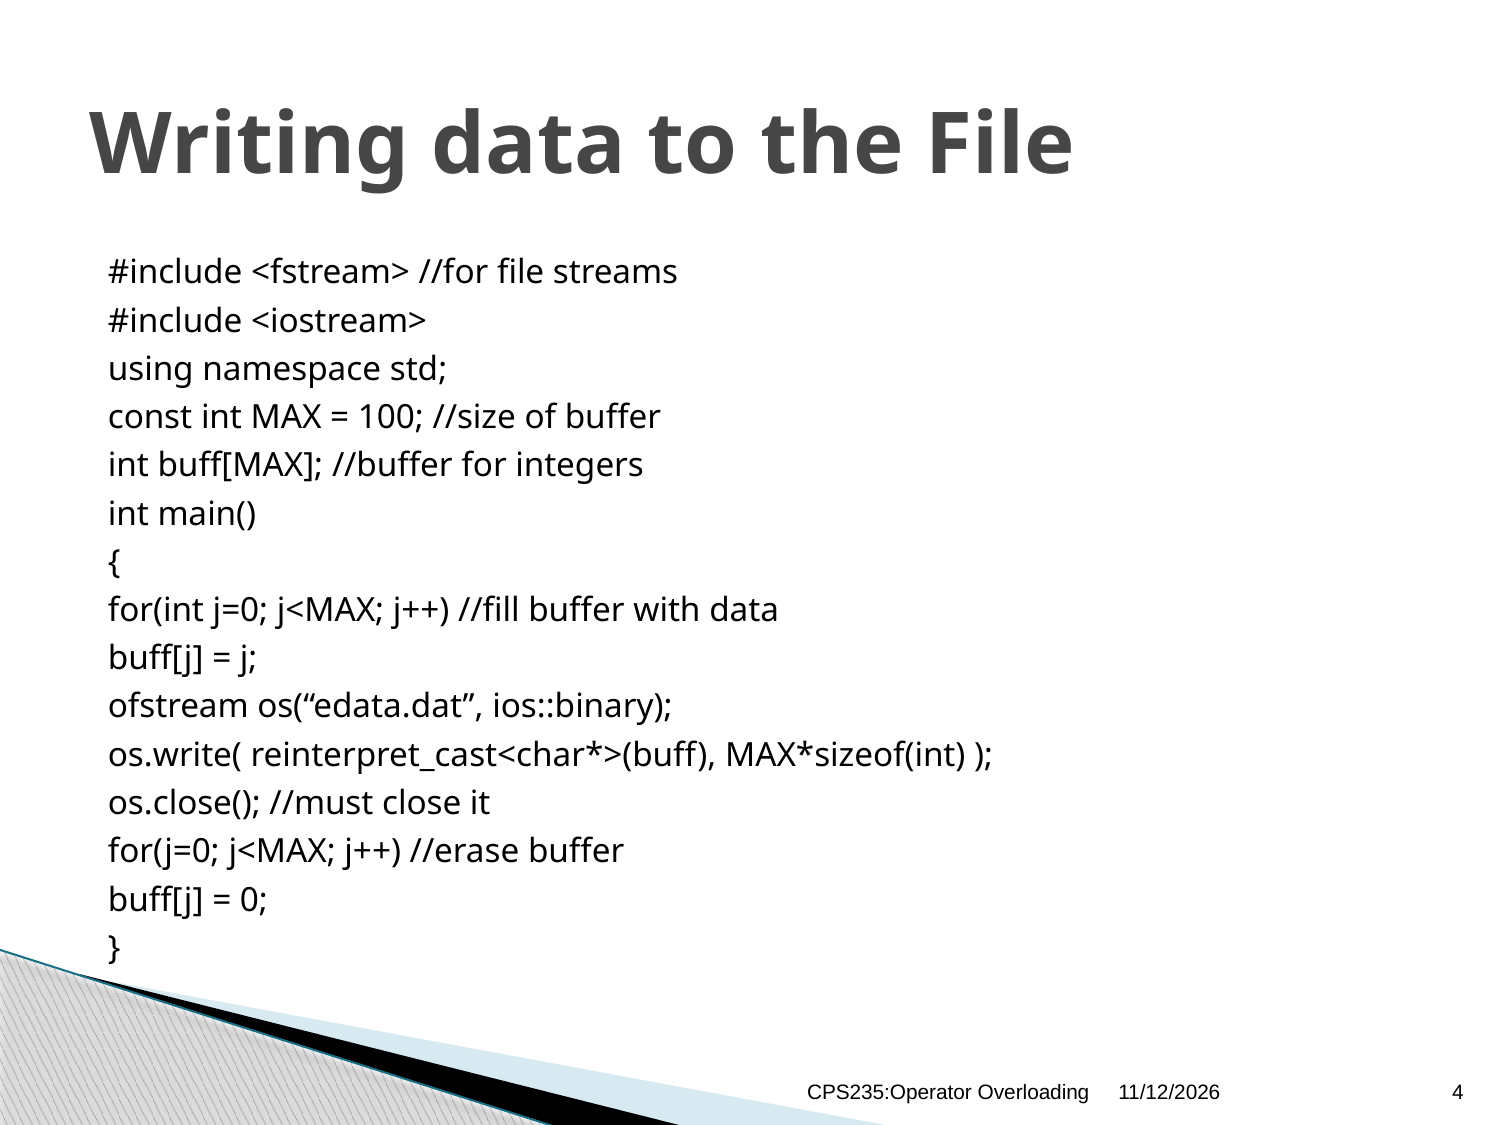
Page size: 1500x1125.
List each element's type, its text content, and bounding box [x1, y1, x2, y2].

slide_number 4 [1418, 1051, 1479, 1112]
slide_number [1105, 1051, 1418, 1112]
list #include <fstream> //for file streams #include <iostream> using namespace std; const int MAX = 100; //size of buffer int buff[MAX]; //buffer for integers int main() { for(int j=0; j<MAX; j++) //fill buffer with data buff[j] = j; ofstream os(“edata.dat”, ios::binary); os.write( reinterpret_cast<char*>(buff), MAX*sizeof(int) ); os.close(); //must close it for(j=0; j<MAX; j++) //erase buffer buff[j] = 0; } [75, 242, 1425, 986]
title Writing data to the File [75, 45, 1425, 233]
footer CPS235:Operator Overloading [718, 1051, 1105, 1112]
